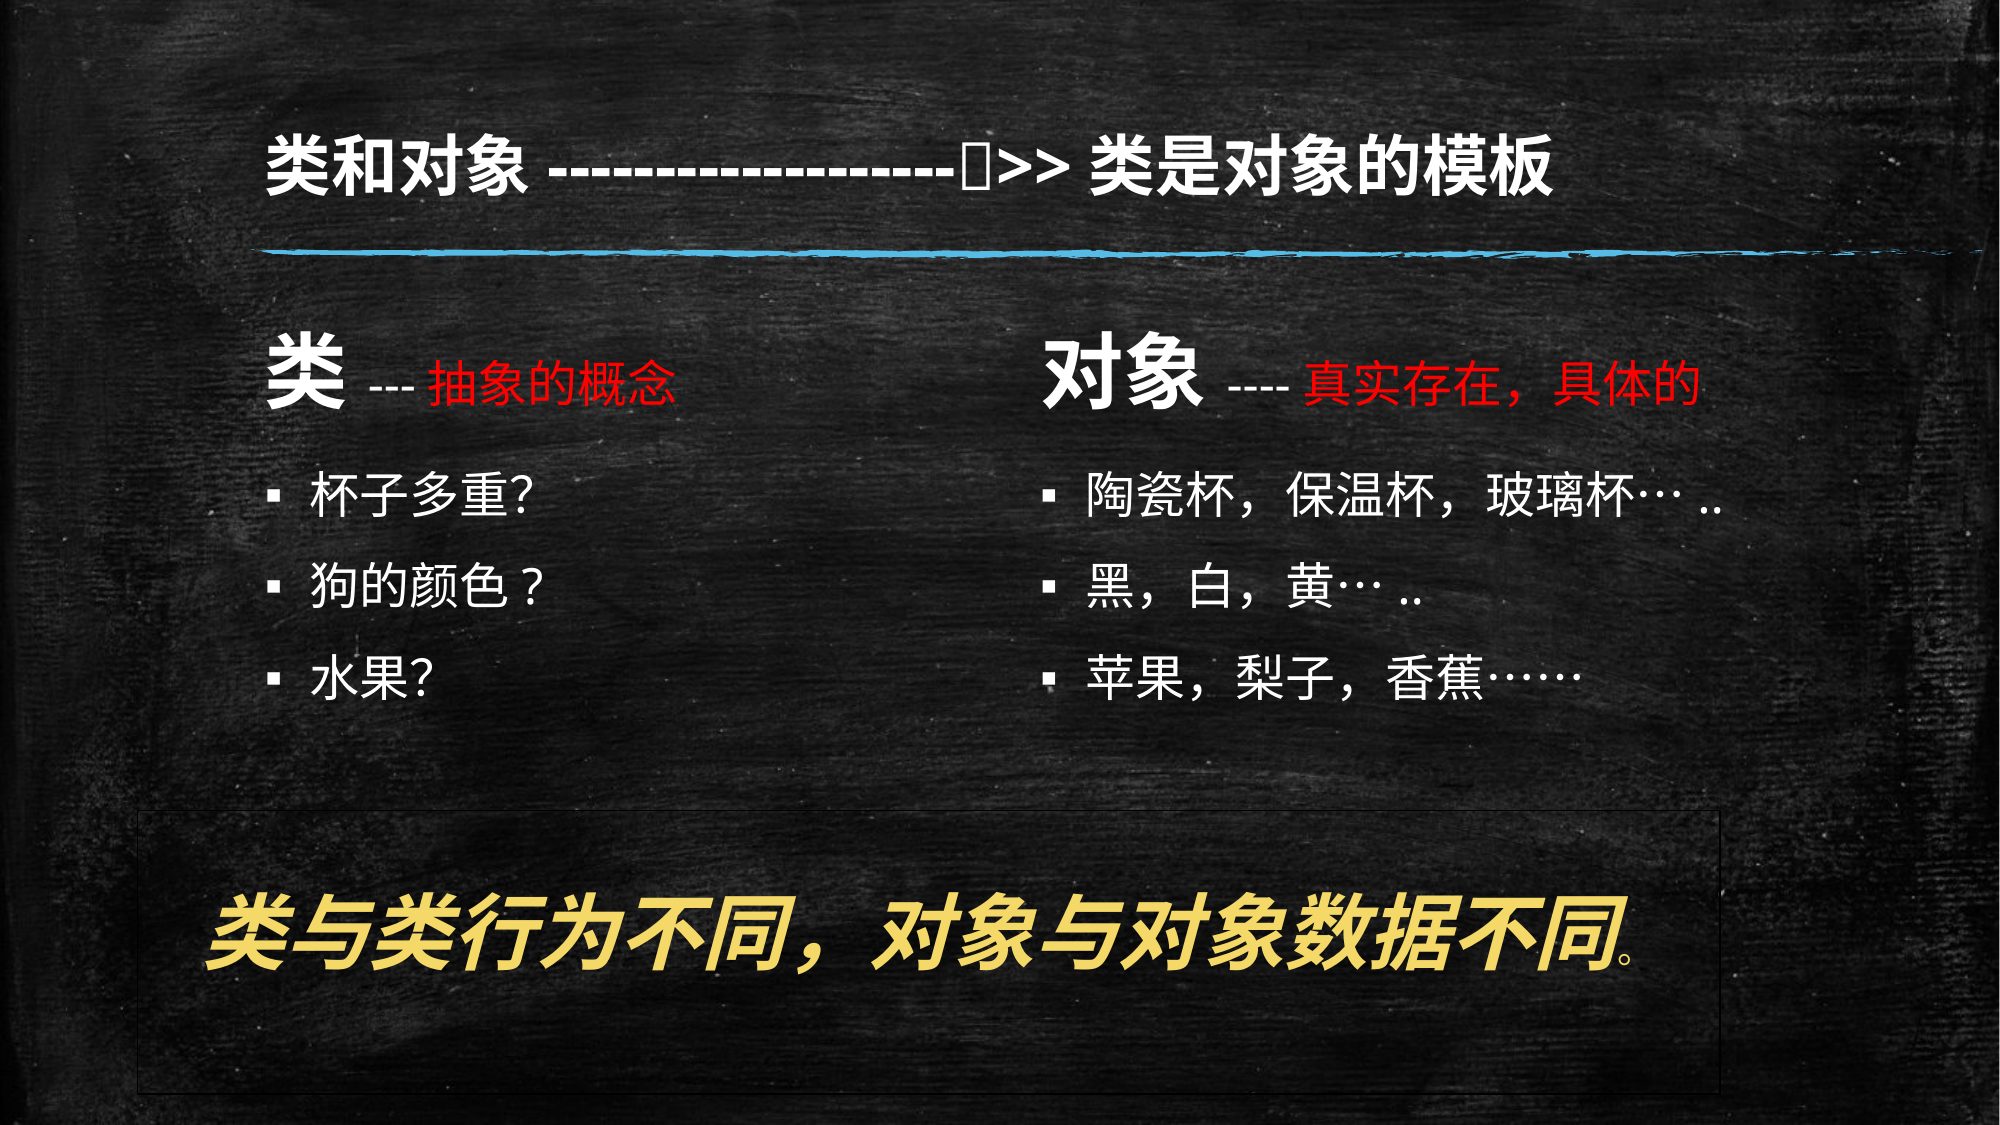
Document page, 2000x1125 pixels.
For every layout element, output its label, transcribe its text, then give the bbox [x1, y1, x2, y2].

list 类---抽象的概念 [249, 312, 975, 438]
list 杯子多重？ 狗的颜色? 水果？ [249, 462, 975, 810]
text_box 类与类行为不同，对象与对象数据不同。 [137, 810, 1721, 1094]
title 类和对象------------------->>类是对象的模板 [249, 45, 1750, 213]
list 对象----真实存在，具体的 [1025, 312, 1750, 438]
list 陶瓷杯，保温杯，玻璃杯….. 黑，白，黄….. 苹果，梨子，香蕉…… [1025, 462, 1815, 1013]
